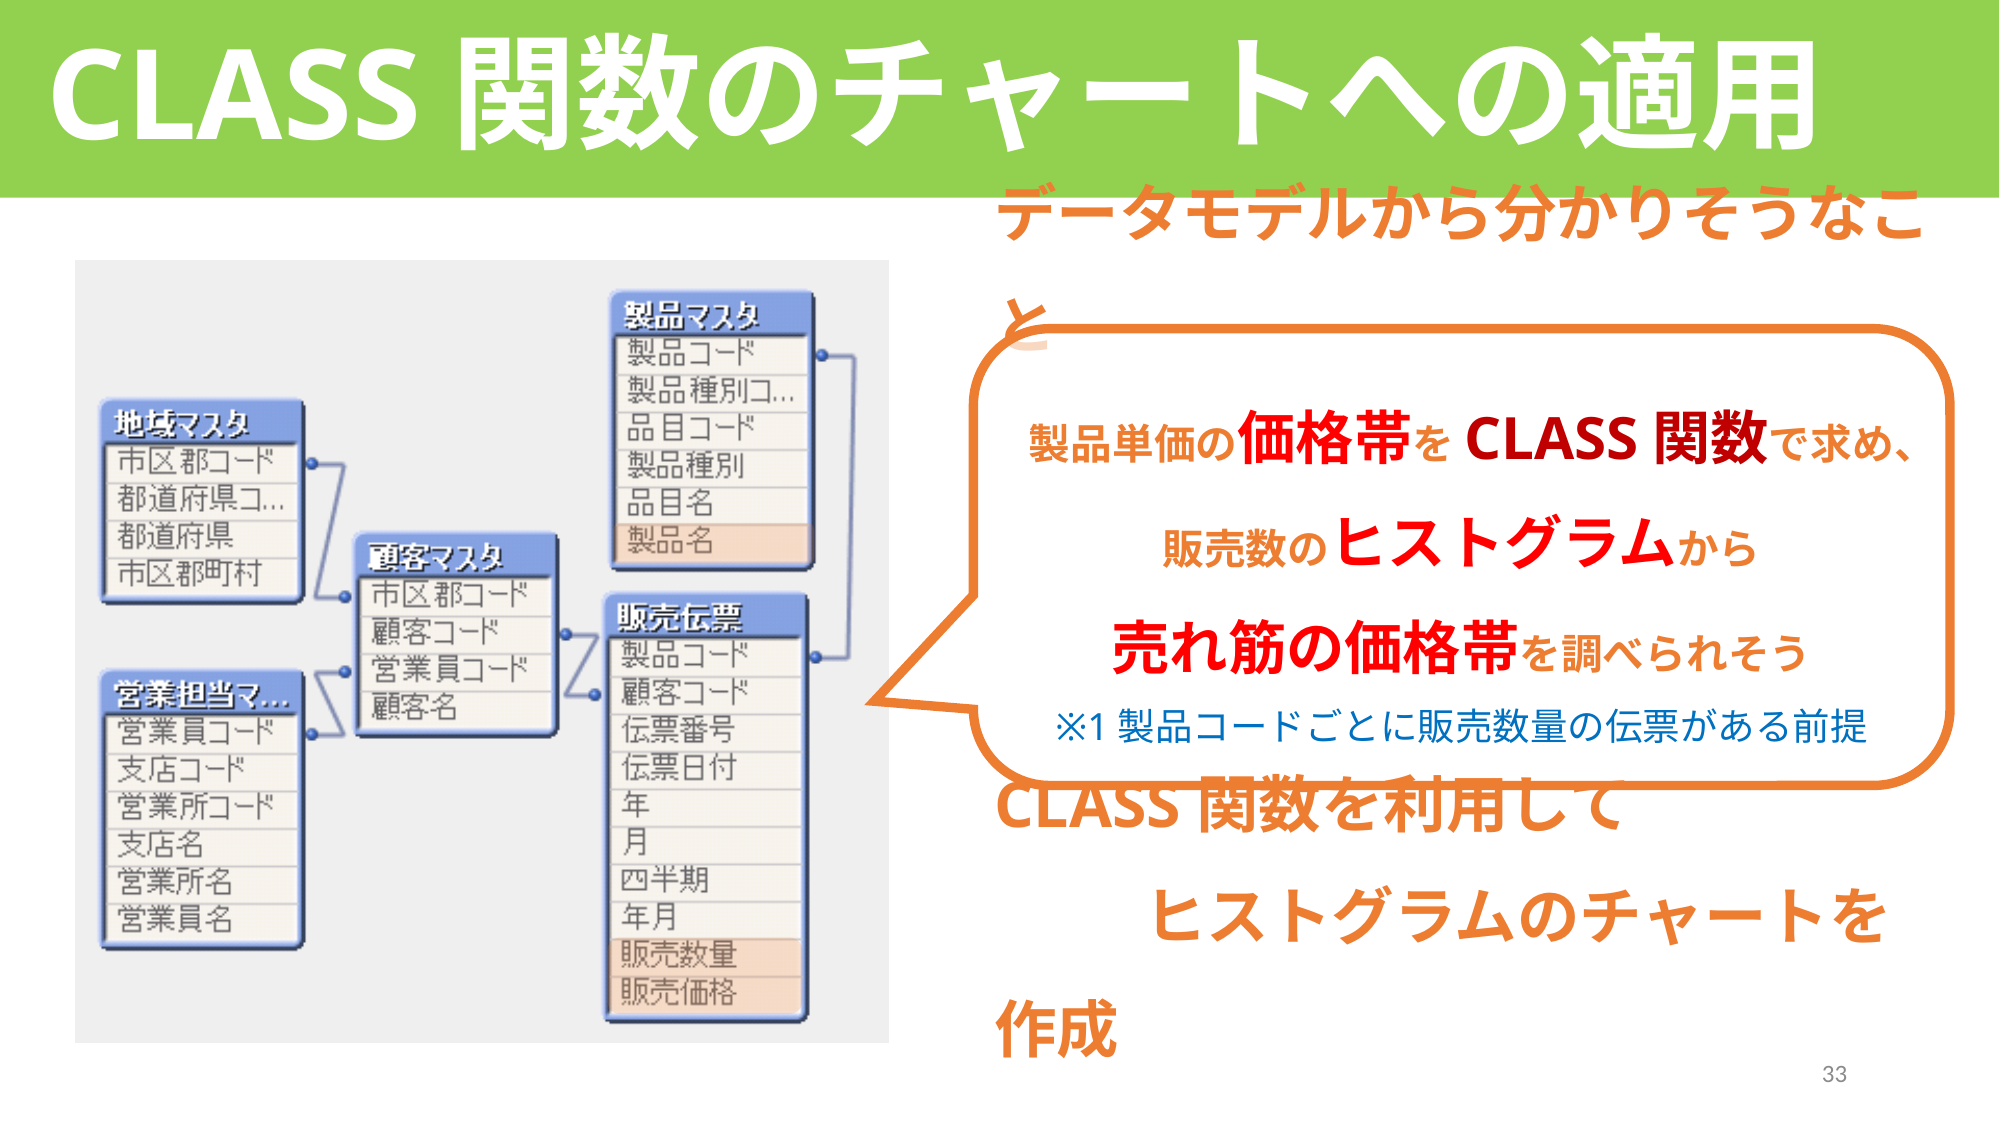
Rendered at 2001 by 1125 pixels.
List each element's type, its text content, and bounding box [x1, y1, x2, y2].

picture [75, 260, 889, 1043]
text_box 製品単価の価格帯をCLASS関数で求め、 販売数のヒストグラムから 売れ筋の価格帯を調べられそう ※1製品コードごとに販売数量の伝票がある前提 [889, 327, 1952, 785]
text_box データモデルから分かりそうなこと [979, 201, 1950, 296]
slide_number 33 [1412, 1042, 1863, 1103]
text_box CLASS関数を利用して ヒストグラムのチャートを作成 [979, 785, 1950, 1007]
text_box CLASS関数のチャートへの適用 [0, 0, 2000, 198]
